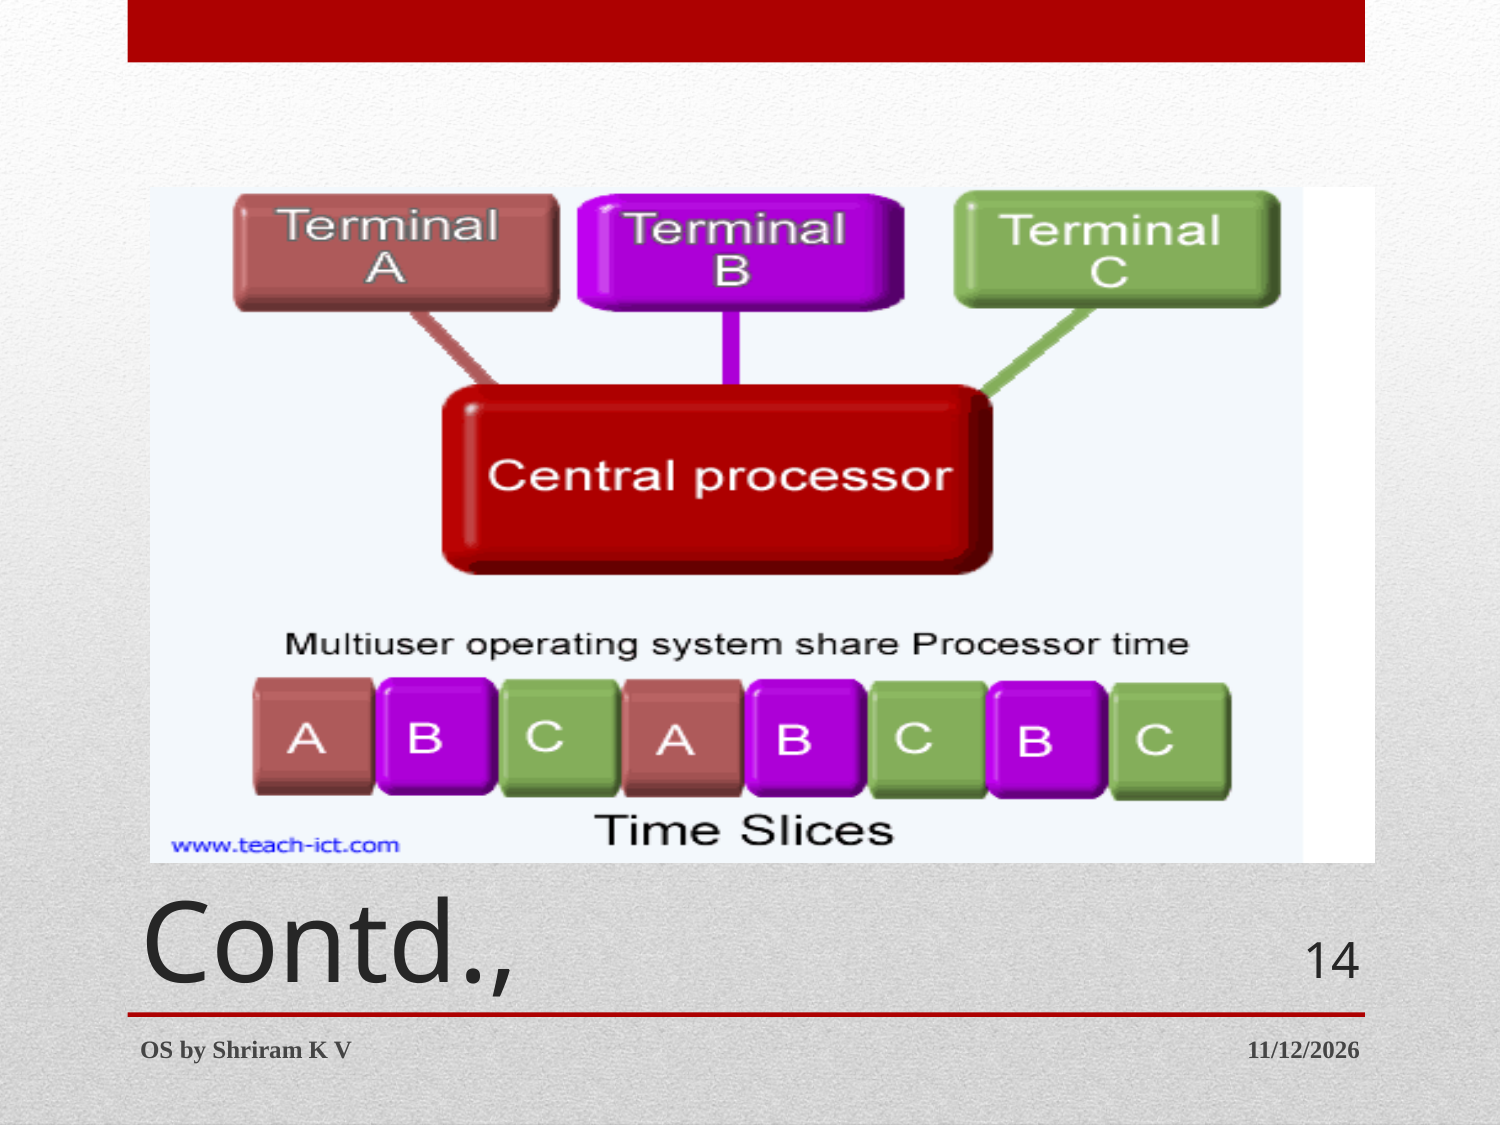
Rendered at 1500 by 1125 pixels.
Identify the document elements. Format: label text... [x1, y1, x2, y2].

footer OS by Shriram K V [125, 1018, 925, 1079]
picture [149, 186, 1376, 864]
slide_number 14 [1250, 933, 1375, 993]
title Contd., [125, 750, 1238, 1013]
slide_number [1025, 1018, 1375, 1079]
